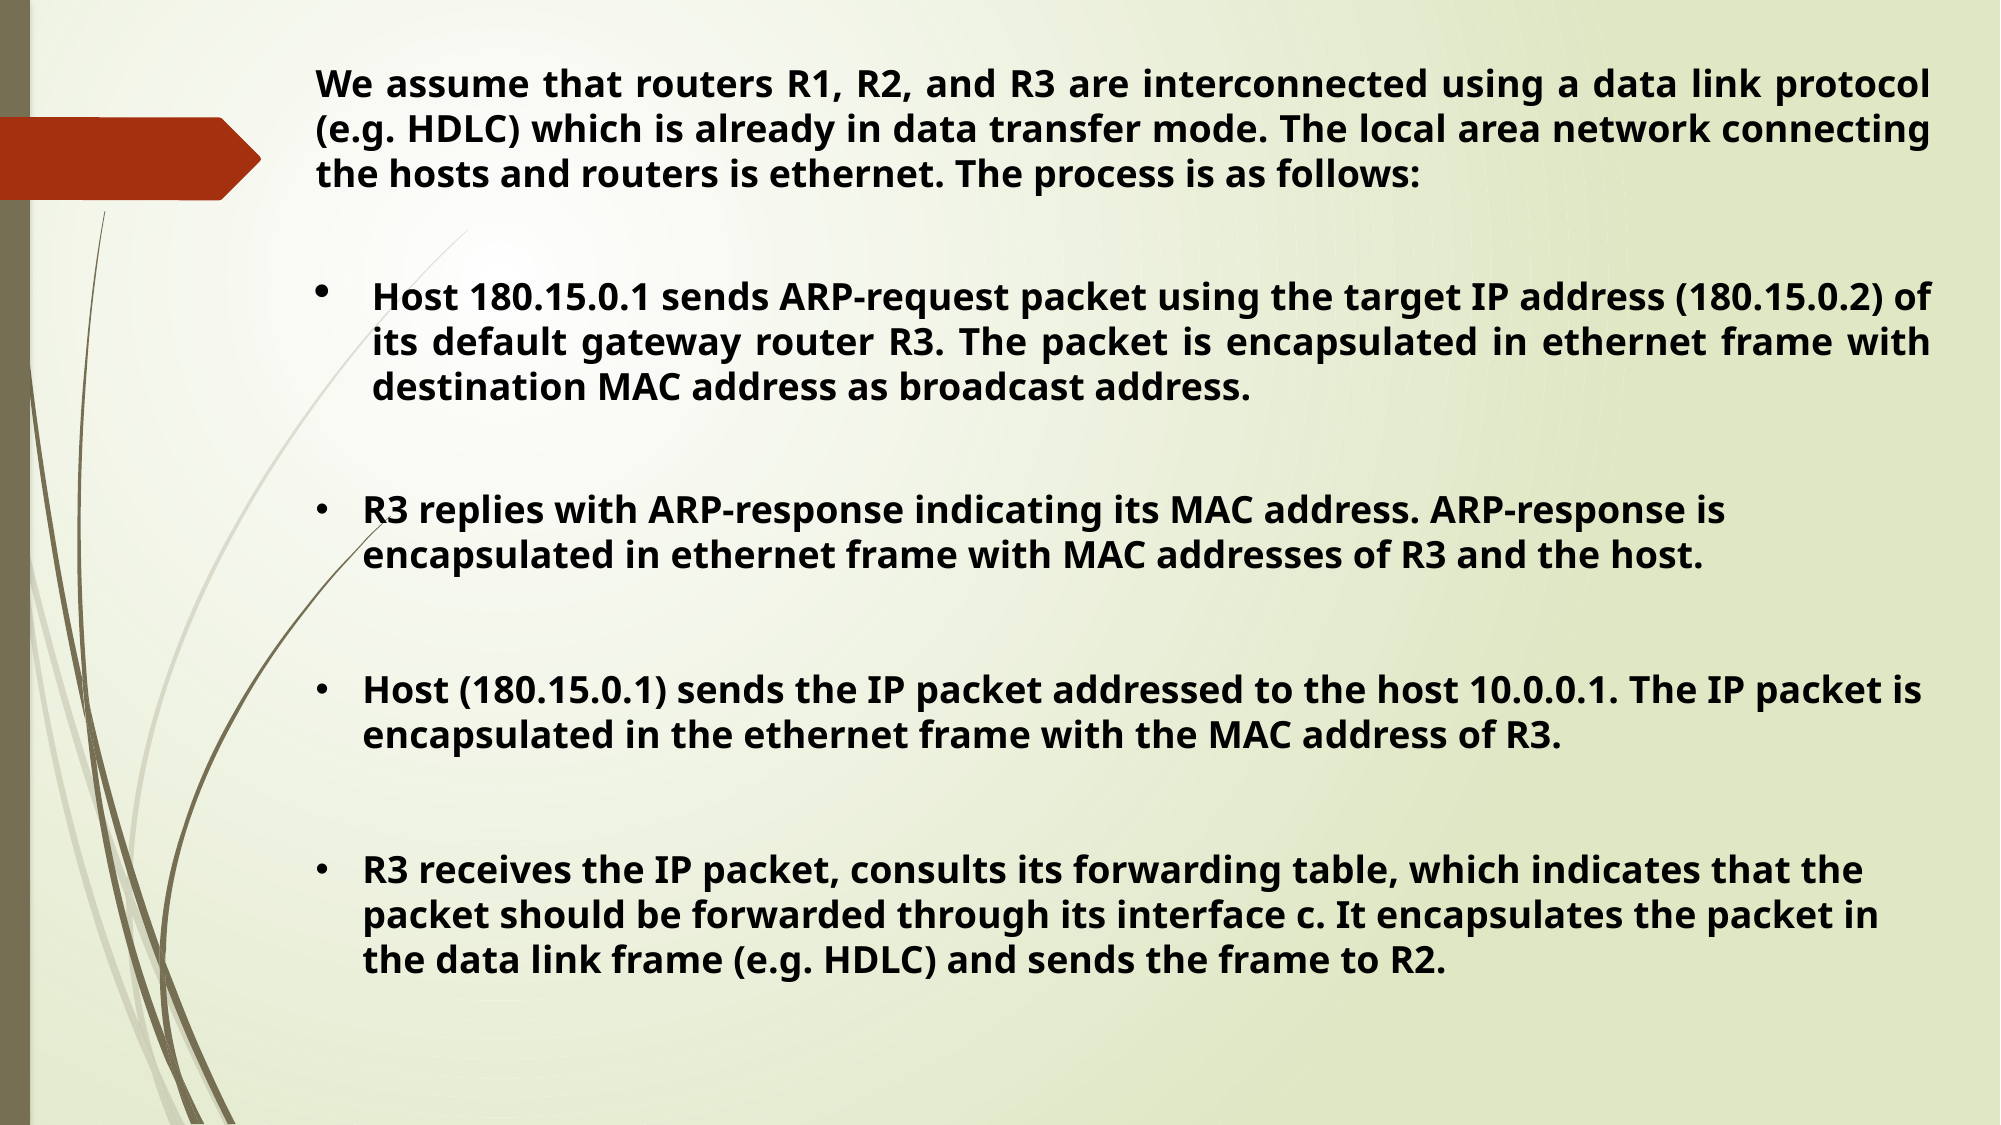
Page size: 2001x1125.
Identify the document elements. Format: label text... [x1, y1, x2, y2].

text_box We assume that routers R1, R2, and R3 are interconnected using a data link protocol (e.g. HDLC) which is already in data transfer mode. The local area network connecting the hosts and routers is ethernet. The process is as follows: Host 180.15.0.1 sends ARP-request packet using the target IP address (180.15.0.2) of its default gateway router R3. The packet is encapsulated in ethernet frame with destination MAC address as broadcast address. R3 replies with ARP-response indicating its MAC address. ARP-response is encapsulated in ethernet frame with MAC addresses of R3 and the host. Host (180.15.0.1) sends the IP packet addressed to the host 10.0.0.1. The IP packet is encapsulated in the ethernet frame with the MAC address of R3. R3 receives the IP packet, consults its forwarding table, which indicates that the packet should be forwarded through its interface c. It encapsulates the packet in the data link frame (e.g. HDLC) and sends the frame to R2. [300, 52, 1948, 1125]
